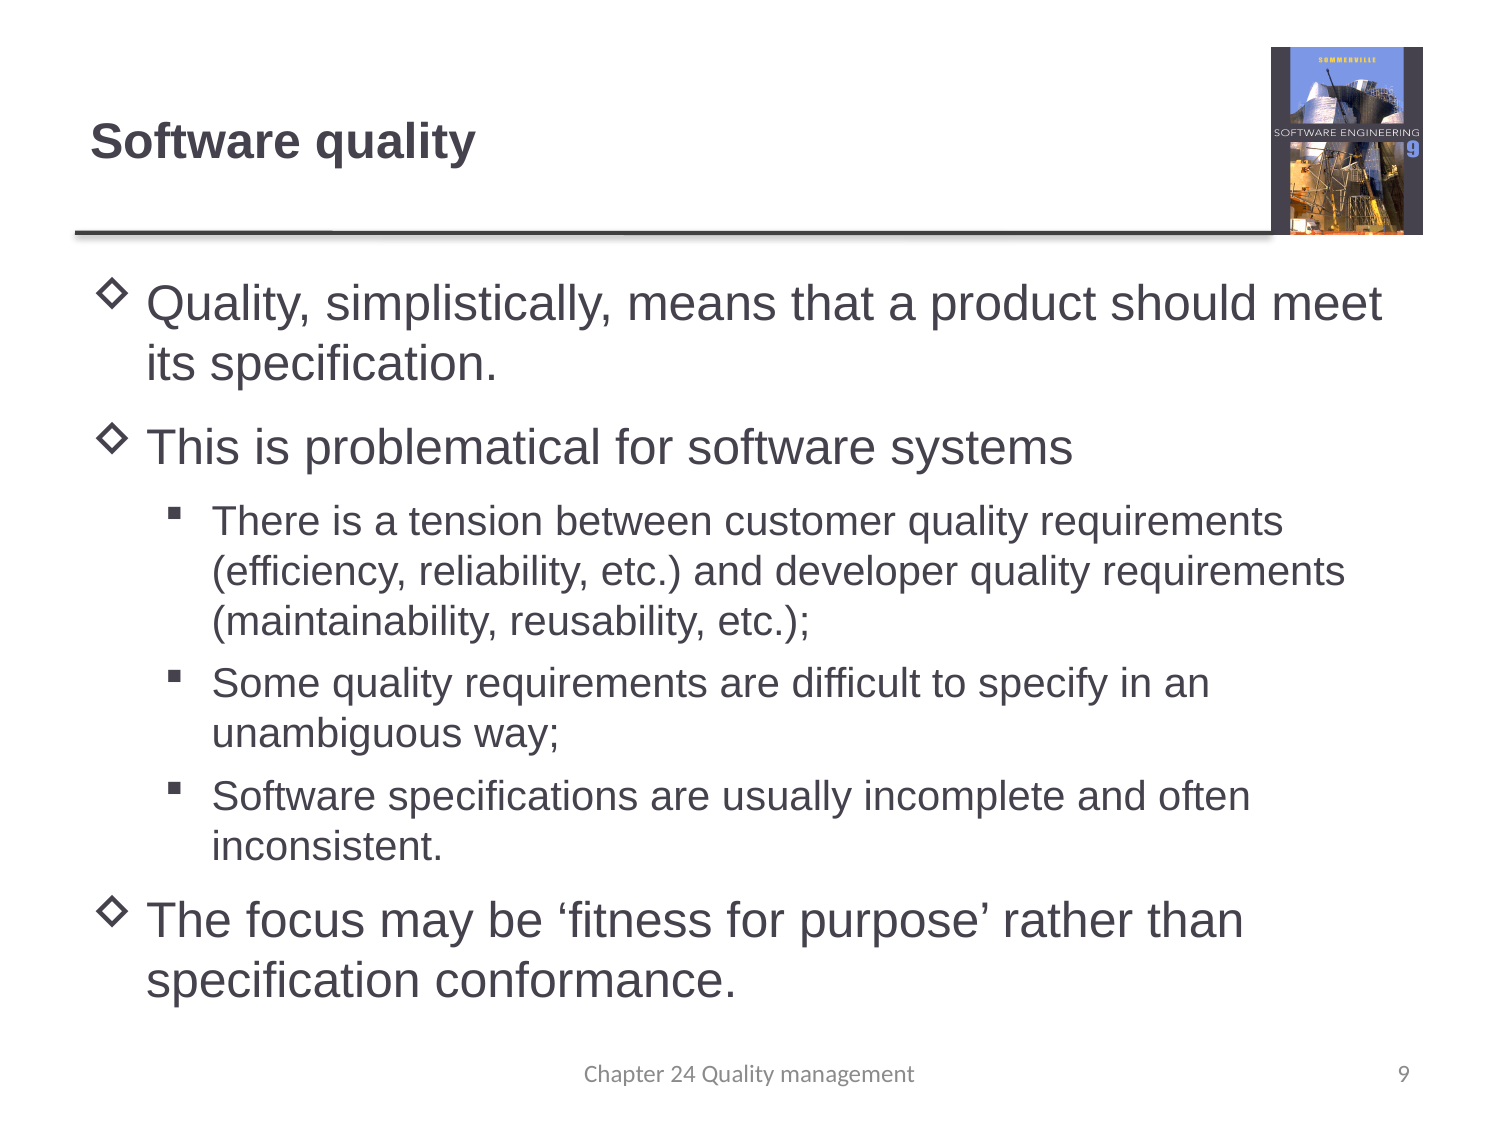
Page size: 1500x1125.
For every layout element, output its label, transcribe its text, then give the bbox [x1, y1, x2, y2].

title Software quality [74, 44, 1272, 233]
list Quality, simplistically, means that a product should meet its specification. This is problematical for software systems There is a tension between customer quality requirements (efficiency, reliability, etc.) and developer quality requirements (maintainability, reusability, etc.); Some quality requirements are difficult to specify in an unambiguous way; Software specifications are usually incomplete and often inconsistent. The focus may be ‘fitness for purpose’ rather than specification conformance. [75, 262, 1425, 1005]
picture [1272, 47, 1423, 235]
slide_number 9 [1074, 1042, 1425, 1103]
footer Chapter 24 Quality management [512, 1042, 988, 1103]
